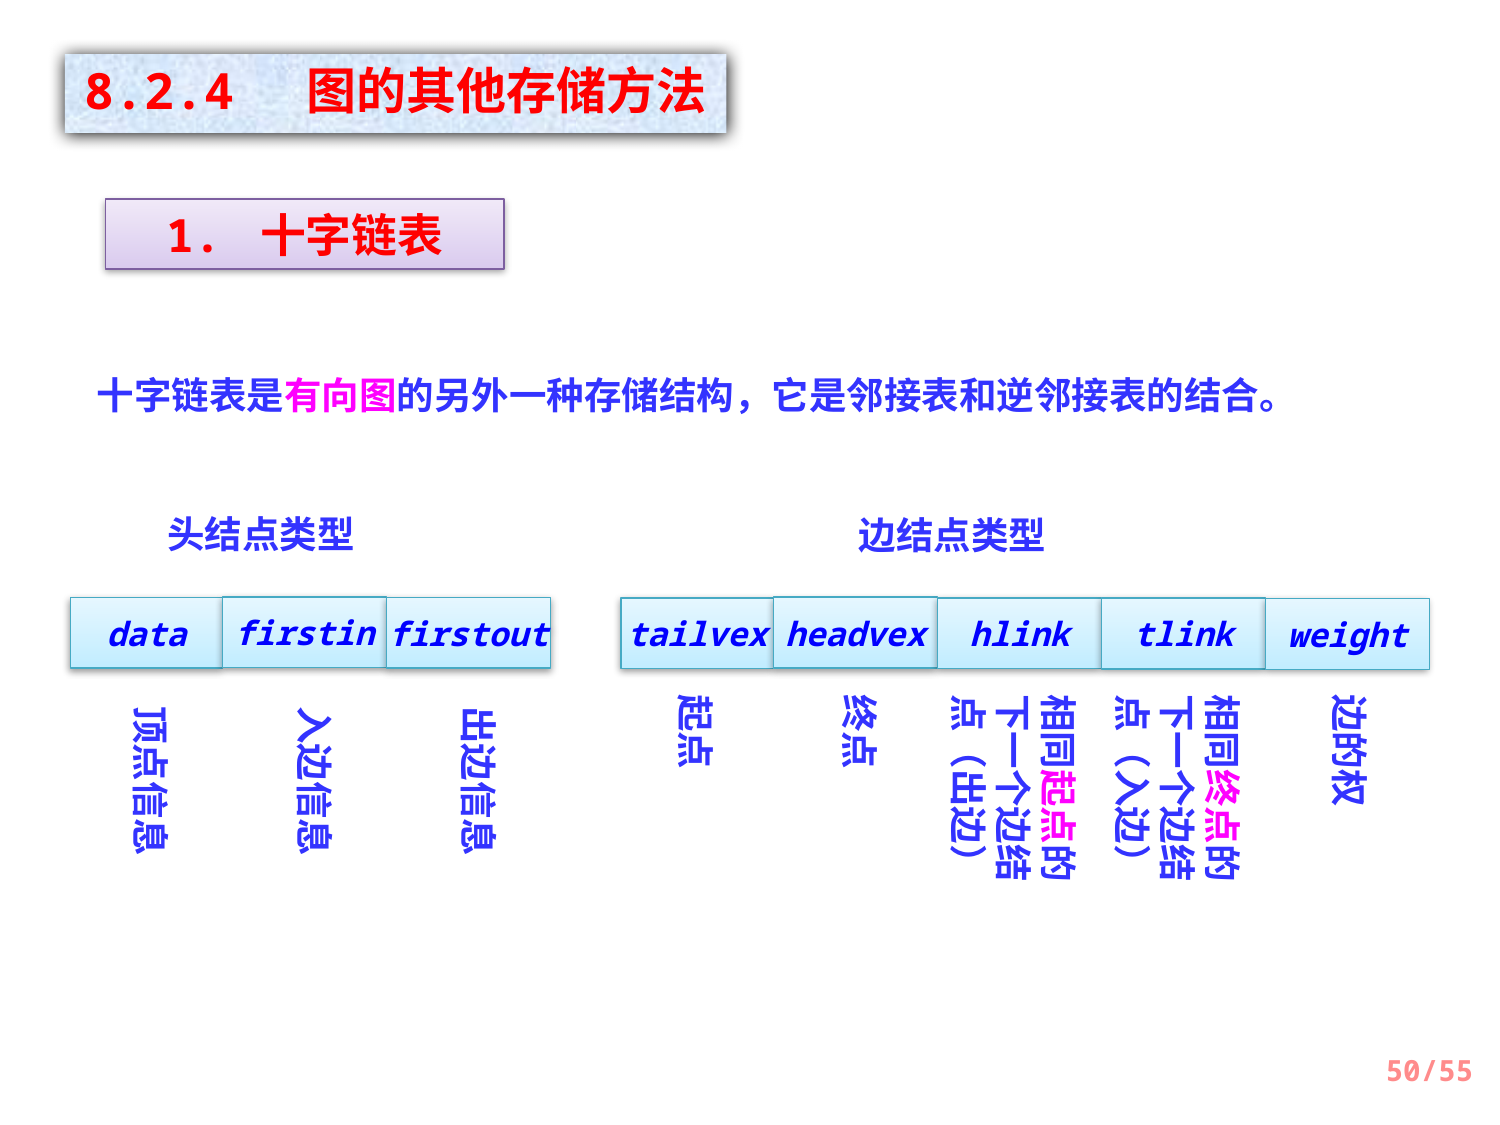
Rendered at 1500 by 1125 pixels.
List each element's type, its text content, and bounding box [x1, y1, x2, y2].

text_box 8.2.4 图的其他存储方法 [64, 54, 727, 133]
text_box 十字链表是有向图的另外一种存储结构，它是邻接表和逆邻接表的结合。 [82, 351, 1395, 425]
text_box 1. 十字链表 [105, 198, 505, 270]
slide_number 50/55 [1138, 1042, 1489, 1103]
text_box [70, 503, 1430, 926]
